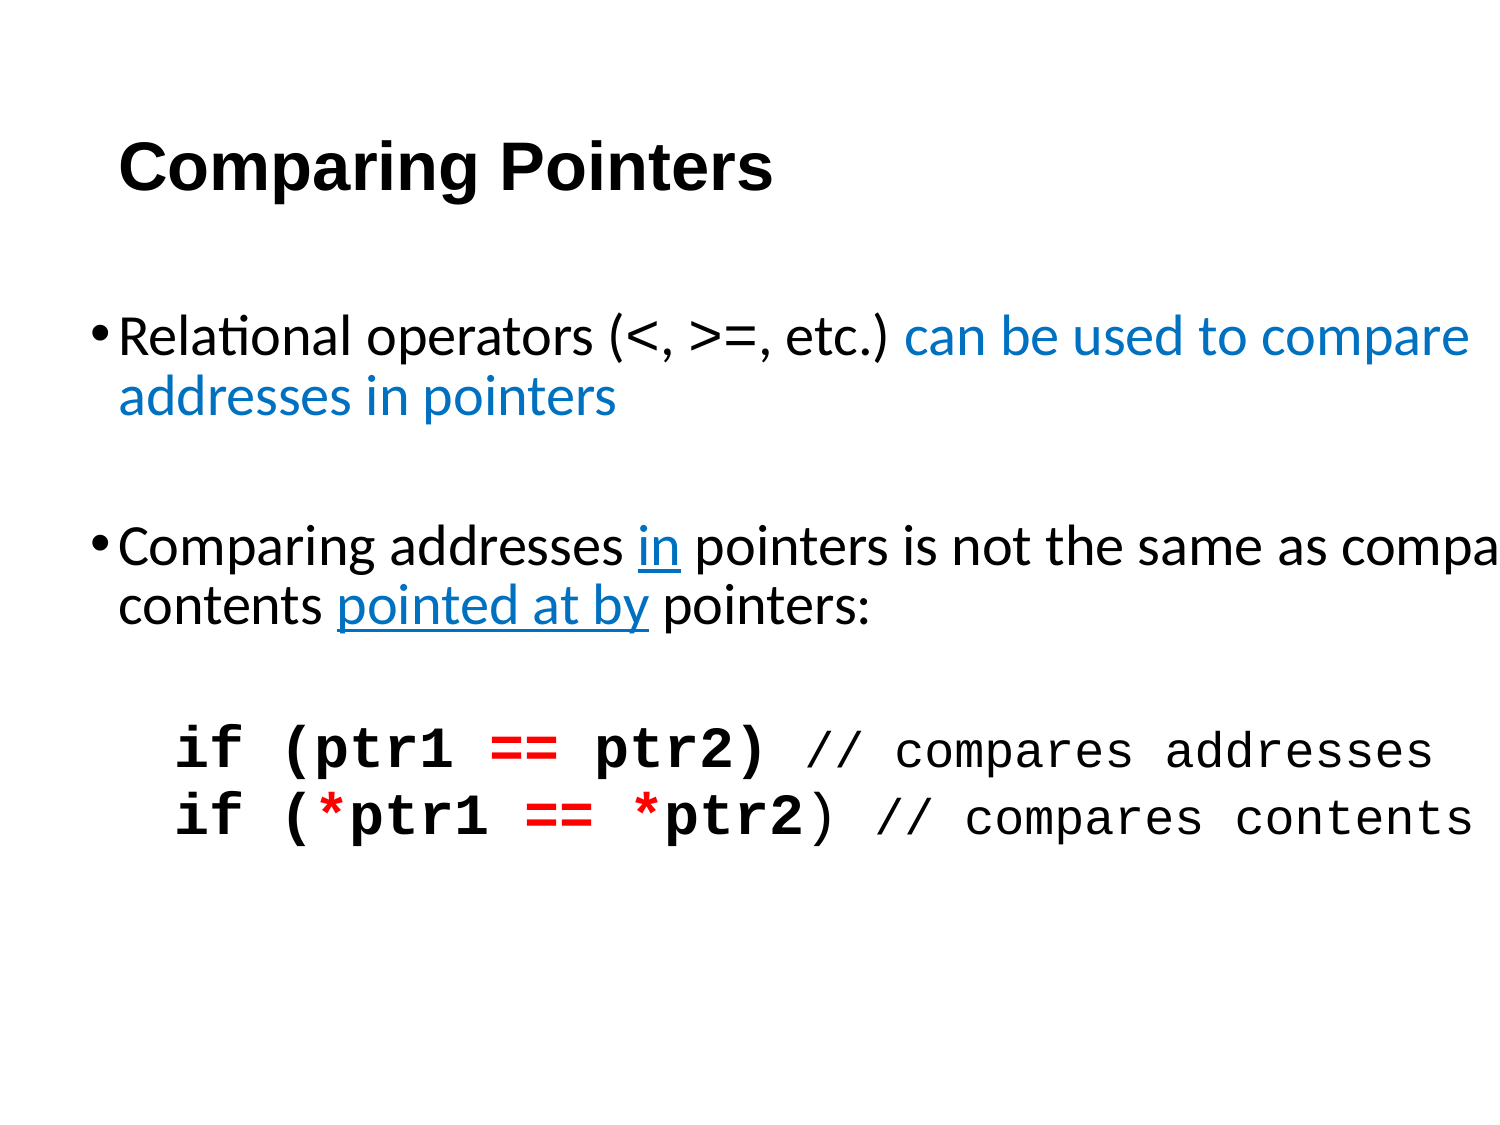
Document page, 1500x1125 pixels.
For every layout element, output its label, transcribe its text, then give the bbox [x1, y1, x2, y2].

list Relational operators (<, >=, etc.) can be used to compare addresses in pointers Comparing addresses in pointers is not the same as comparing contents pointed at by pointers: if (ptr1 == ptr2) // compares addresses if (*ptr1 == *ptr2) // compares contents [75, 300, 1500, 1015]
title Comparing Pointers [103, 59, 1397, 278]
